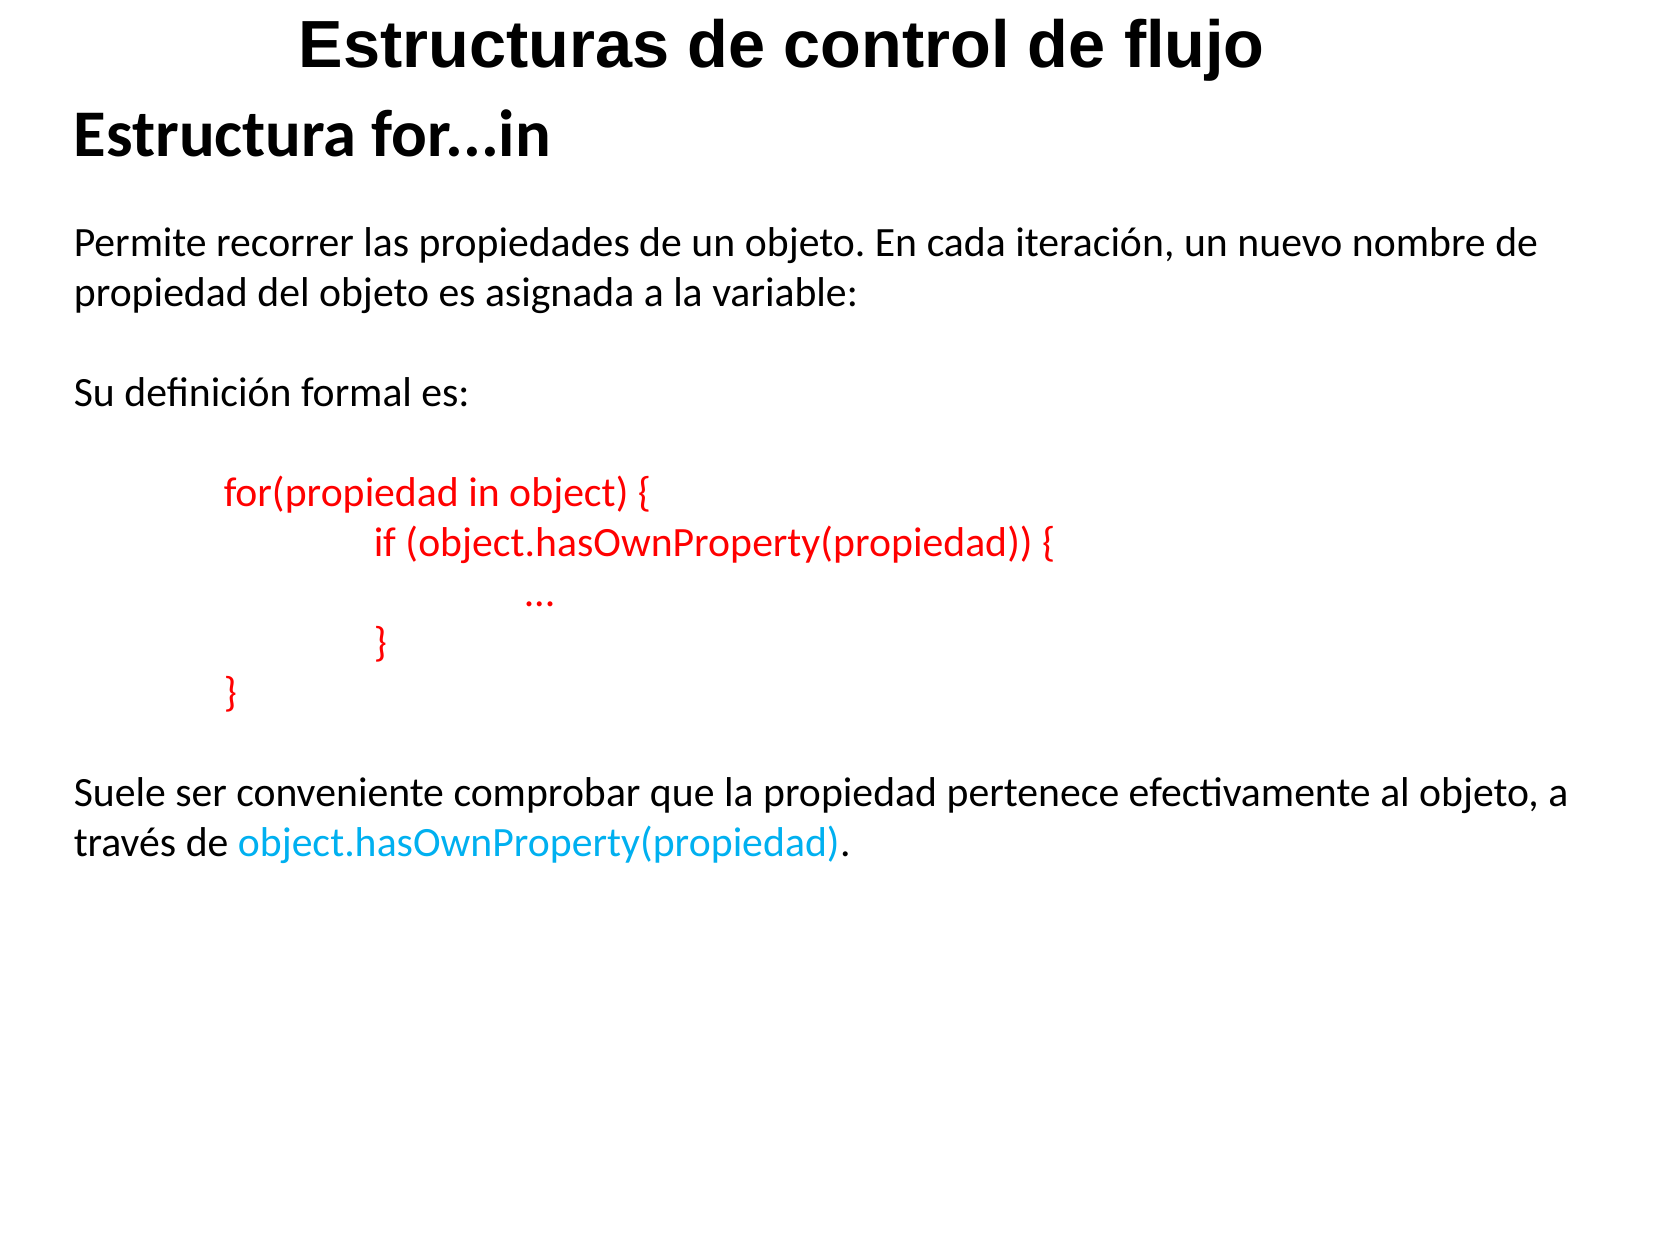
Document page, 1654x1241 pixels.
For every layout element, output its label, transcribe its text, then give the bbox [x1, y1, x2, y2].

title Estructuras de control de flujo [82, 0, 1571, 145]
text_box Estructura for...in Permite recorrer las propiedades de un objeto. En cada iteración, un nuevo nombre de propiedad del objeto es asignada a la variable: Su definición formal es: for(propiedad in object) { if (object.hasOwnProperty(propiedad)) { ... } } Suele ser conveniente comprobar que la propiedad pertenece efectivamente al objeto, a través de object.hasOwnProperty(propiedad). [58, 82, 1630, 1008]
